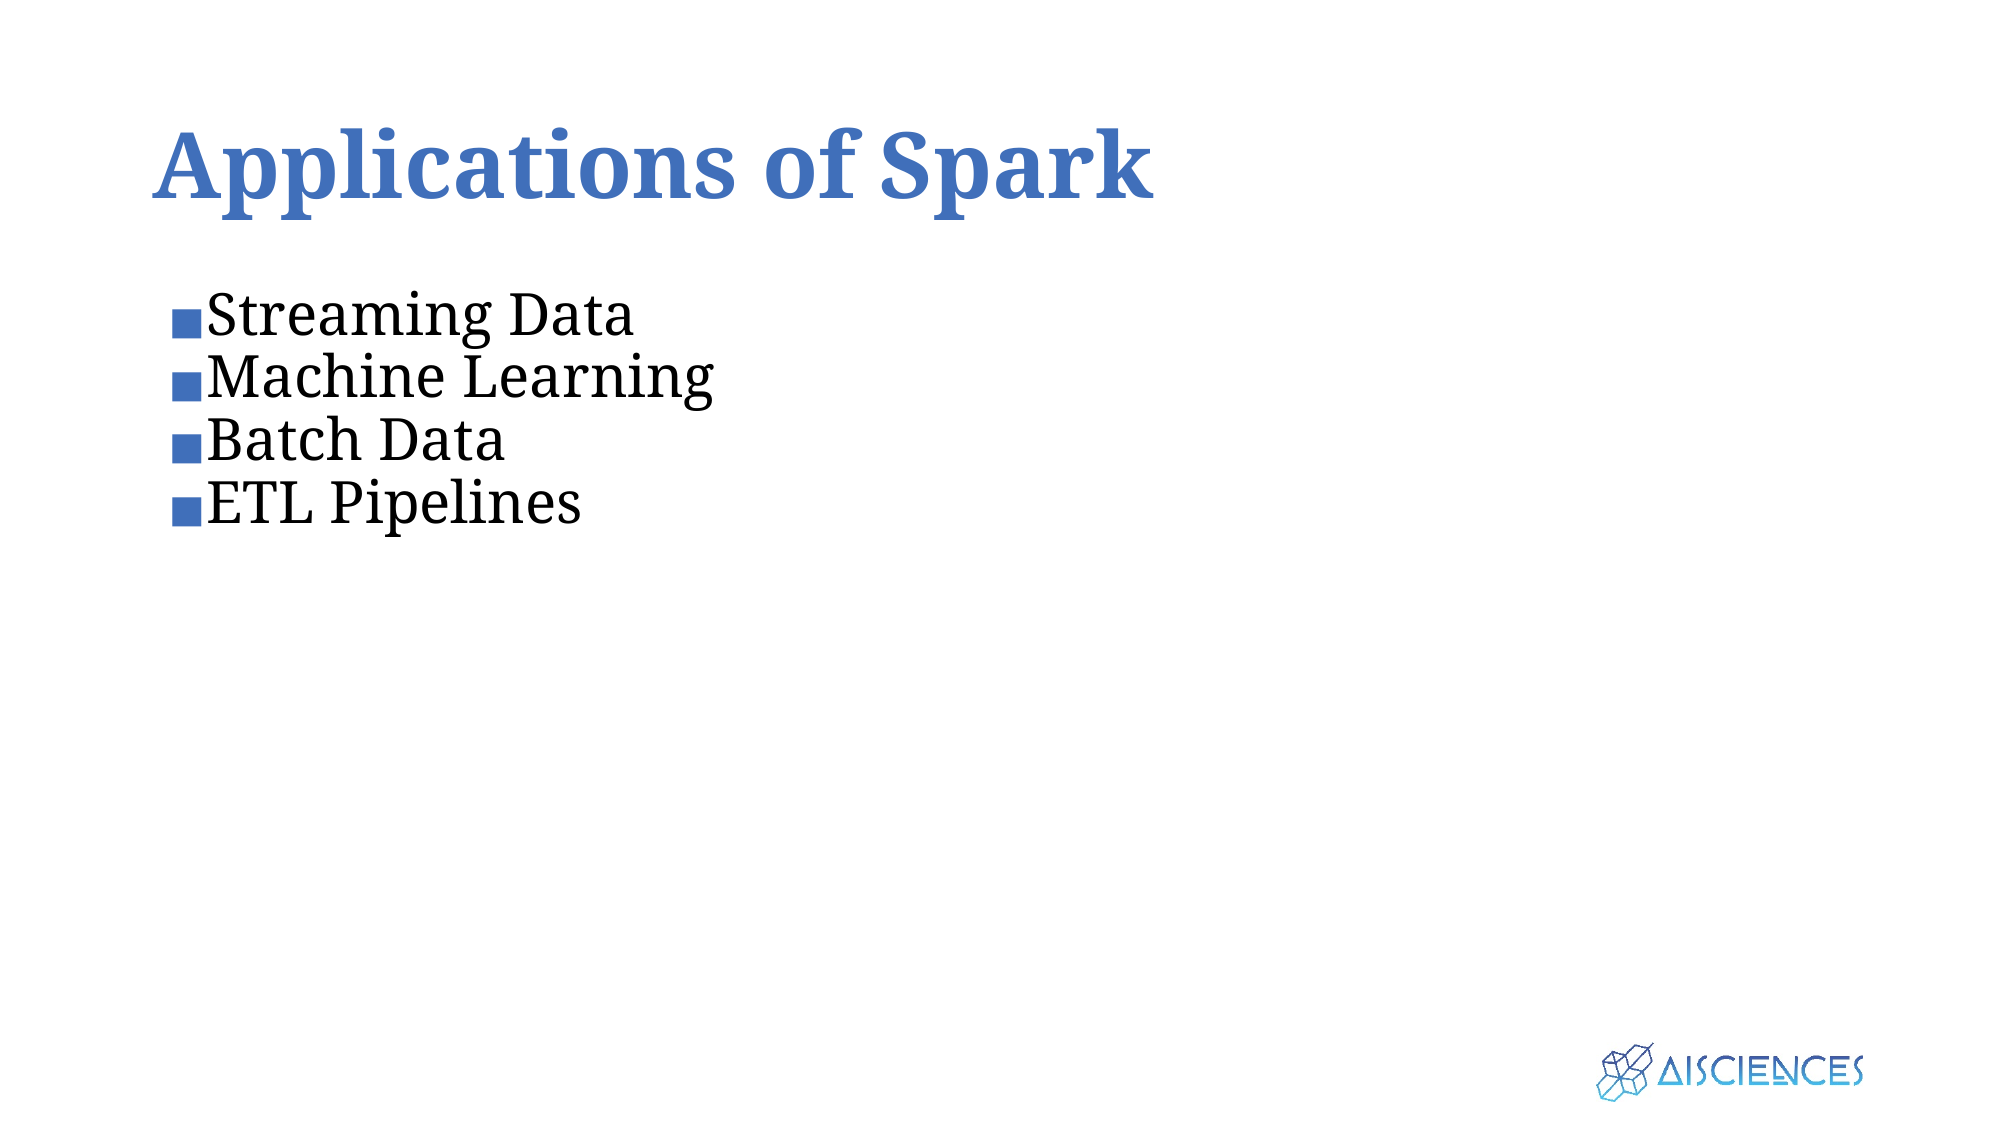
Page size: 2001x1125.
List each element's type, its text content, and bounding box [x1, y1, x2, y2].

title Applications of Spark [137, 59, 1863, 278]
picture [1596, 1042, 1863, 1102]
list Streaming Data Machine Learning Batch Data ETL Pipelines [152, 277, 1878, 949]
